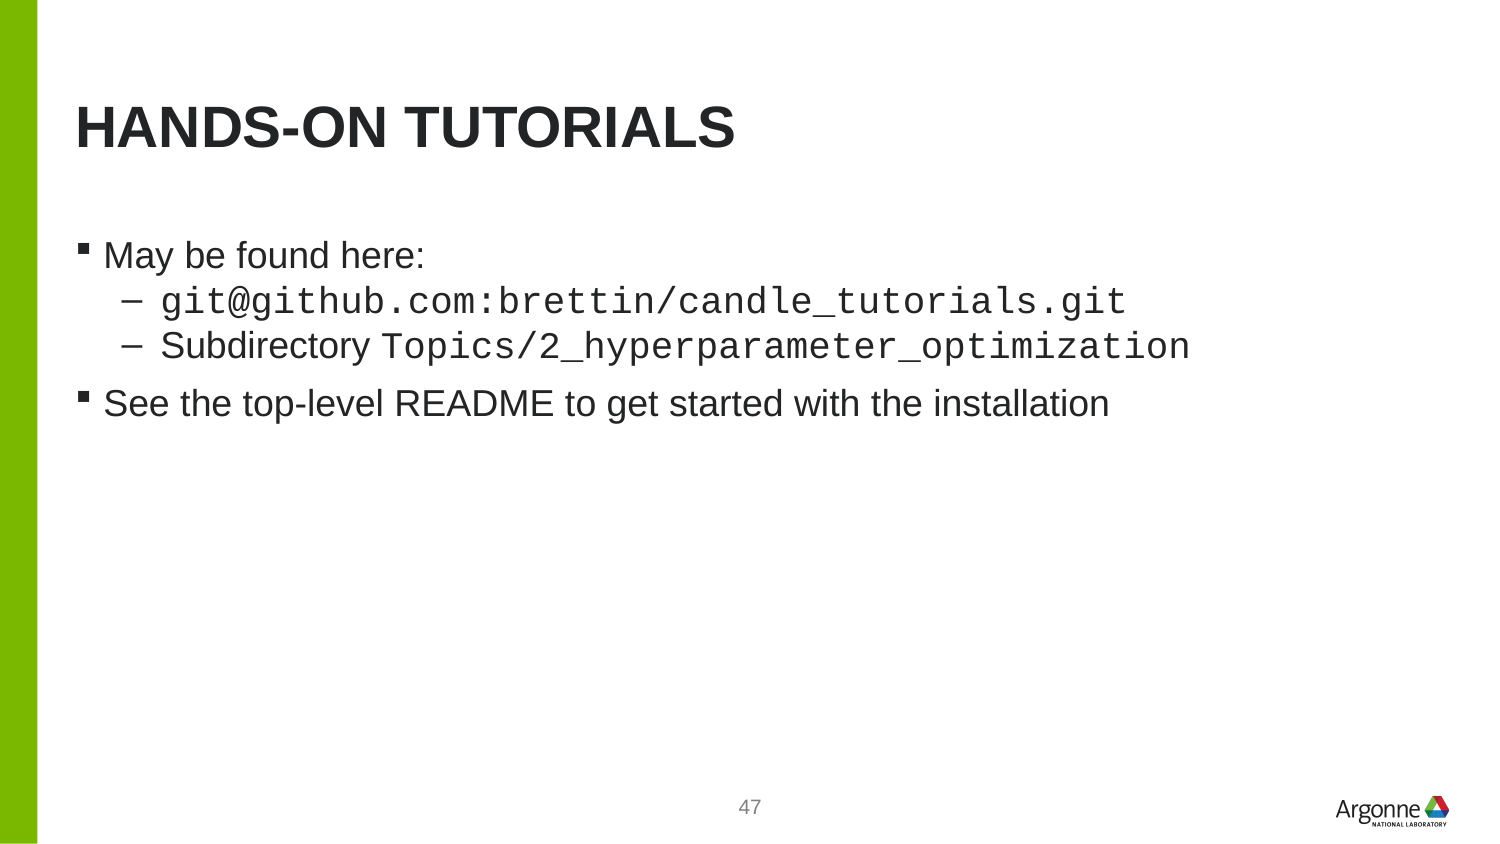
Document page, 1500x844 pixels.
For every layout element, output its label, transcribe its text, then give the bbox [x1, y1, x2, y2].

picture [1330, 787, 1458, 834]
slide_number 47 [712, 796, 788, 819]
list May be found here: git@github.com:brettin/candle_tutorials.git Subdirectory Topics/2_hyperparameter_optimization See the top-level README to get started with the installation [75, 231, 1449, 776]
title Hands-on TUTORIALS [75, 58, 1449, 161]
